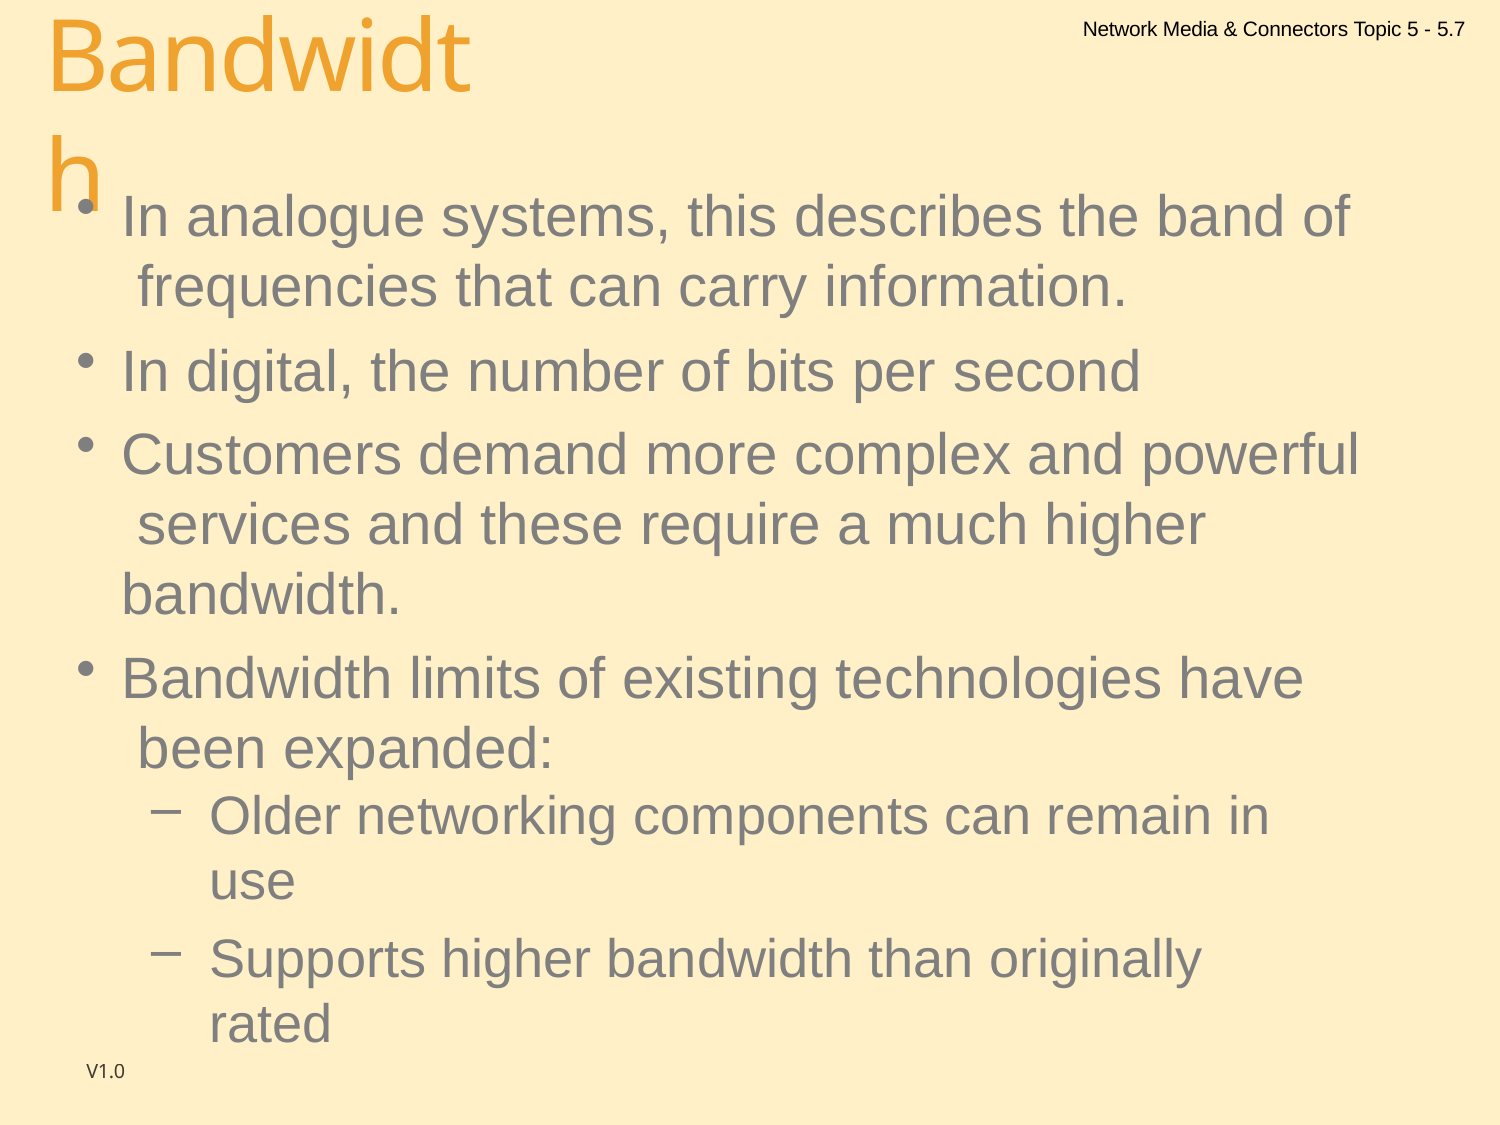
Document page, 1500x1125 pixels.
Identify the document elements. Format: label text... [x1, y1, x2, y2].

slide_number V1.0 [84, 1054, 591, 1125]
text_box Network Media & Connectors Topic 5 - 5.7 [1080, 13, 1488, 41]
title Bandwidth [42, 0, 475, 232]
text_box In analogue systems, this describes the band of frequencies that can carry information. In digital, the number of bits per second Customers demand more complex and powerful services and these require a much higher bandwidth. Bandwidth limits of existing technologies have been expanded: Older networking components can remain in use Supports higher bandwidth than originally rated [74, 176, 1375, 1054]
